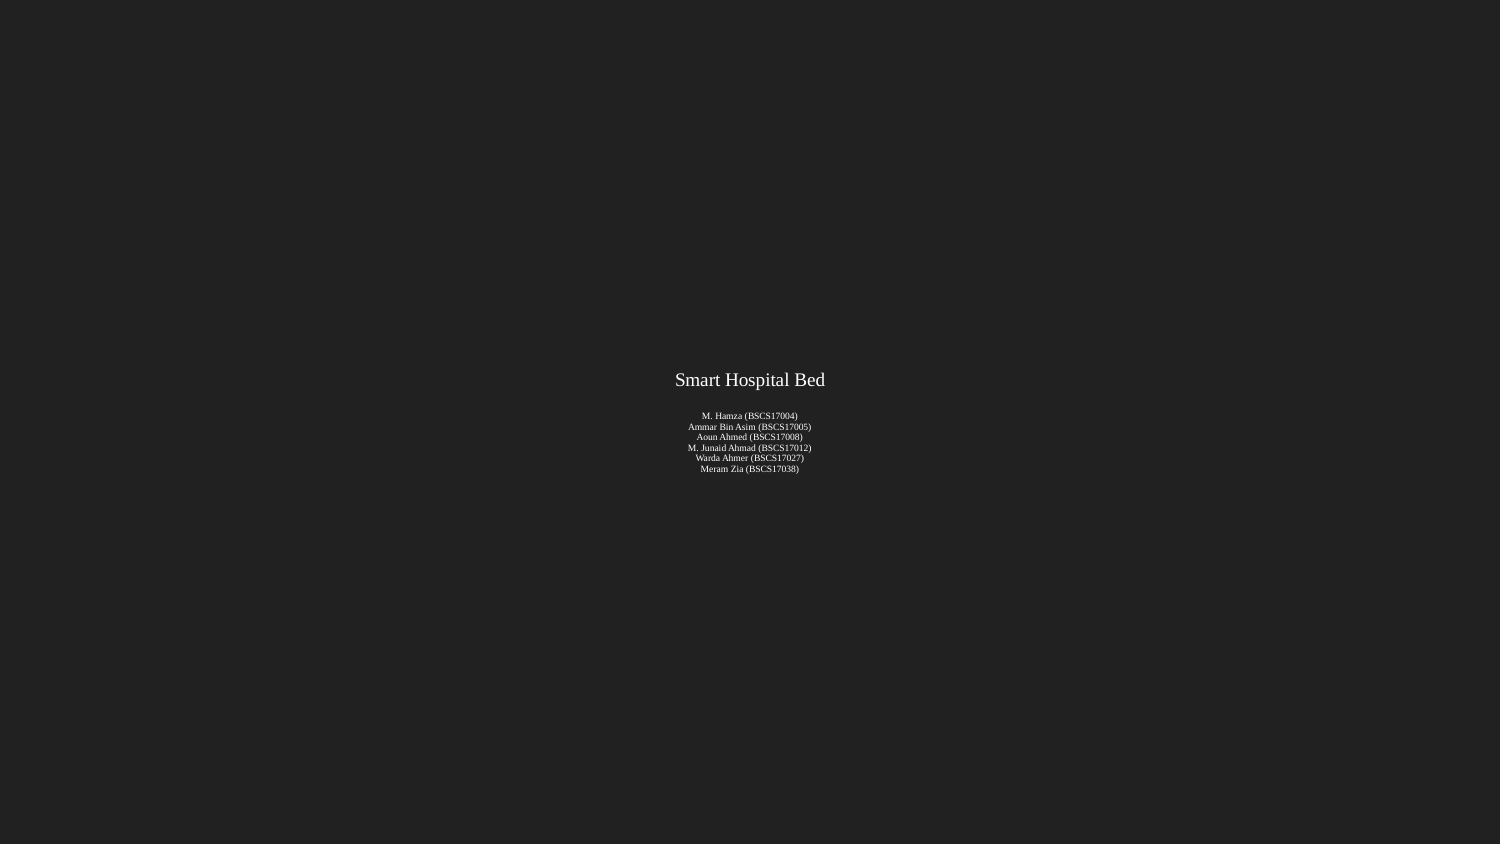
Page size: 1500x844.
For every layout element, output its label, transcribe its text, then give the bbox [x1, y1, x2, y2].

title Smart Hospital Bed M. Hamza (BSCS17004) Ammar Bin Asim (BSCS17005) Aoun Ahmed (BSCS17008) M. Junaid Ahmad (BSCS17012) Warda Ahmer (BSCS17027) Meram Zia (BSCS17038) [51, 352, 1449, 491]
